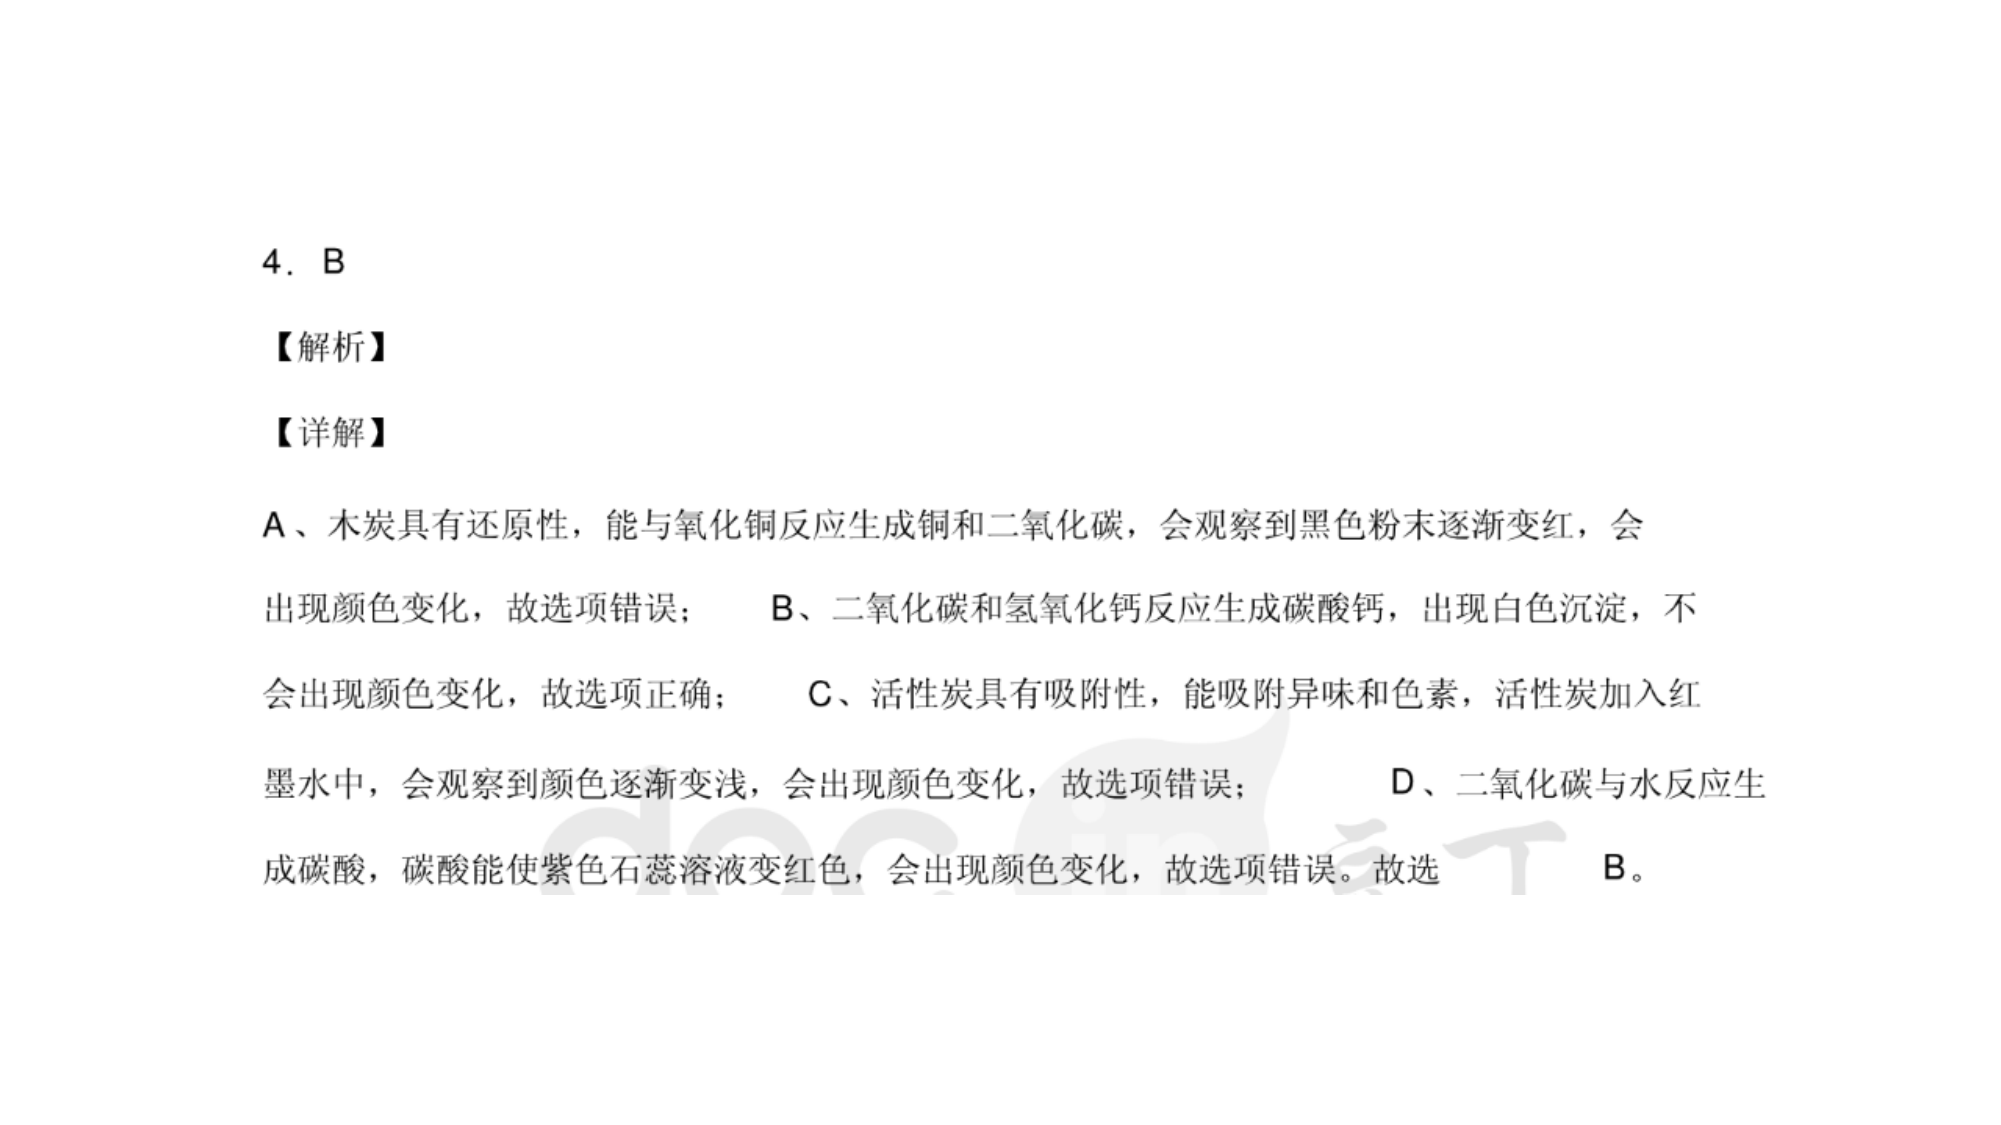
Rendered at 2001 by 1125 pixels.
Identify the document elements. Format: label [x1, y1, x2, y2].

picture [229, 230, 1771, 895]
